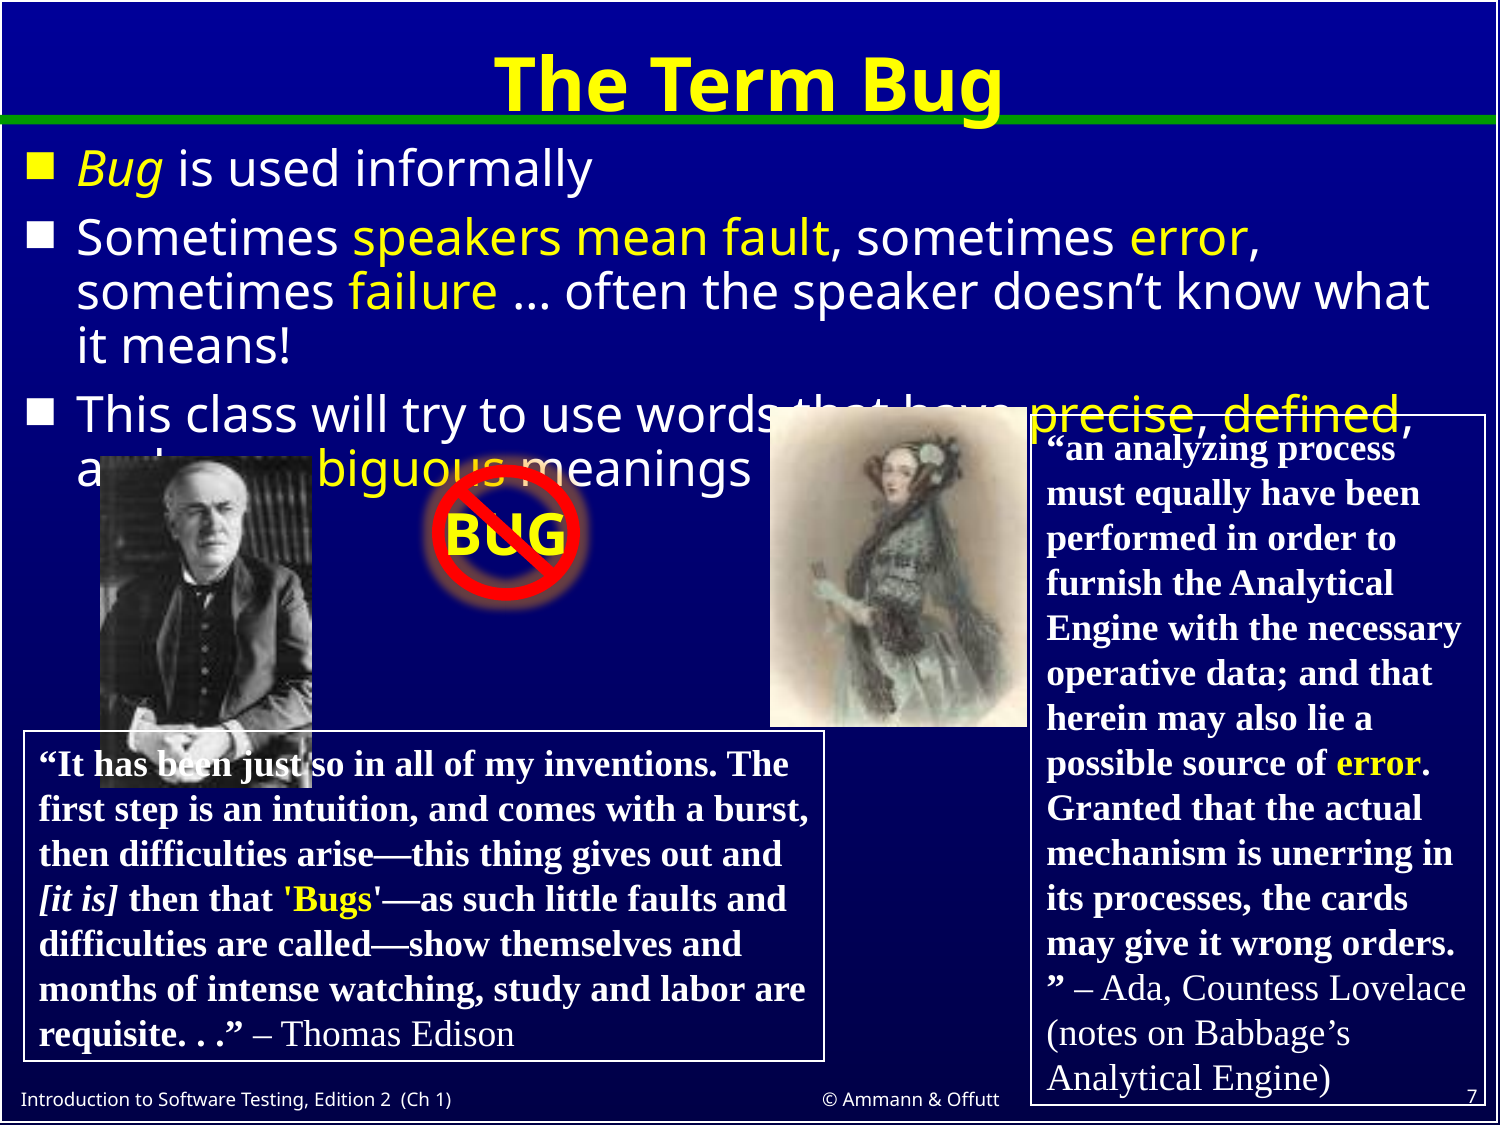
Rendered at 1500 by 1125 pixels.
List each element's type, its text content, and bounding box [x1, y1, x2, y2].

footer © Ammann & Offutt [673, 1075, 1149, 1119]
picture [770, 407, 1027, 727]
list Bug is used informally Sometimes speakers mean fault, sometimes error, sometimes failure … often the speaker doesn’t know what it means! This class will try to use words that have precise, defined, and unambiguous meanings [14, 136, 1486, 1077]
slide_number 7 [1179, 1074, 1493, 1119]
title The Term Bug [7, 15, 1493, 159]
text_box “It has been just so in all of my inventions. The first step is an intuition, and comes with a burst, then difficulties arise—this thing gives out and [it is] then that 'Bugs'—as such little faults and difficulties are called—show themselves and months of intense watching, study and labor are requisite. . .” – Thomas Edison [23, 731, 825, 1061]
picture [100, 456, 313, 788]
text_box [424, 470, 588, 595]
text_box “an analyzing process must equally have been performed in order to furnish the Analytical Engine with the necessary operative data; and that herein may also lie a possible source of error. Granted that the actual mechanism is unerring in its processes, the cards may give it wrong orders. ” – Ada, Countess Lovelace (notes on Babbage’s Analytical Engine) [1031, 415, 1486, 1106]
slide_number Introduction to Software Testing, Edition 2 (Ch 1) [5, 1077, 637, 1119]
